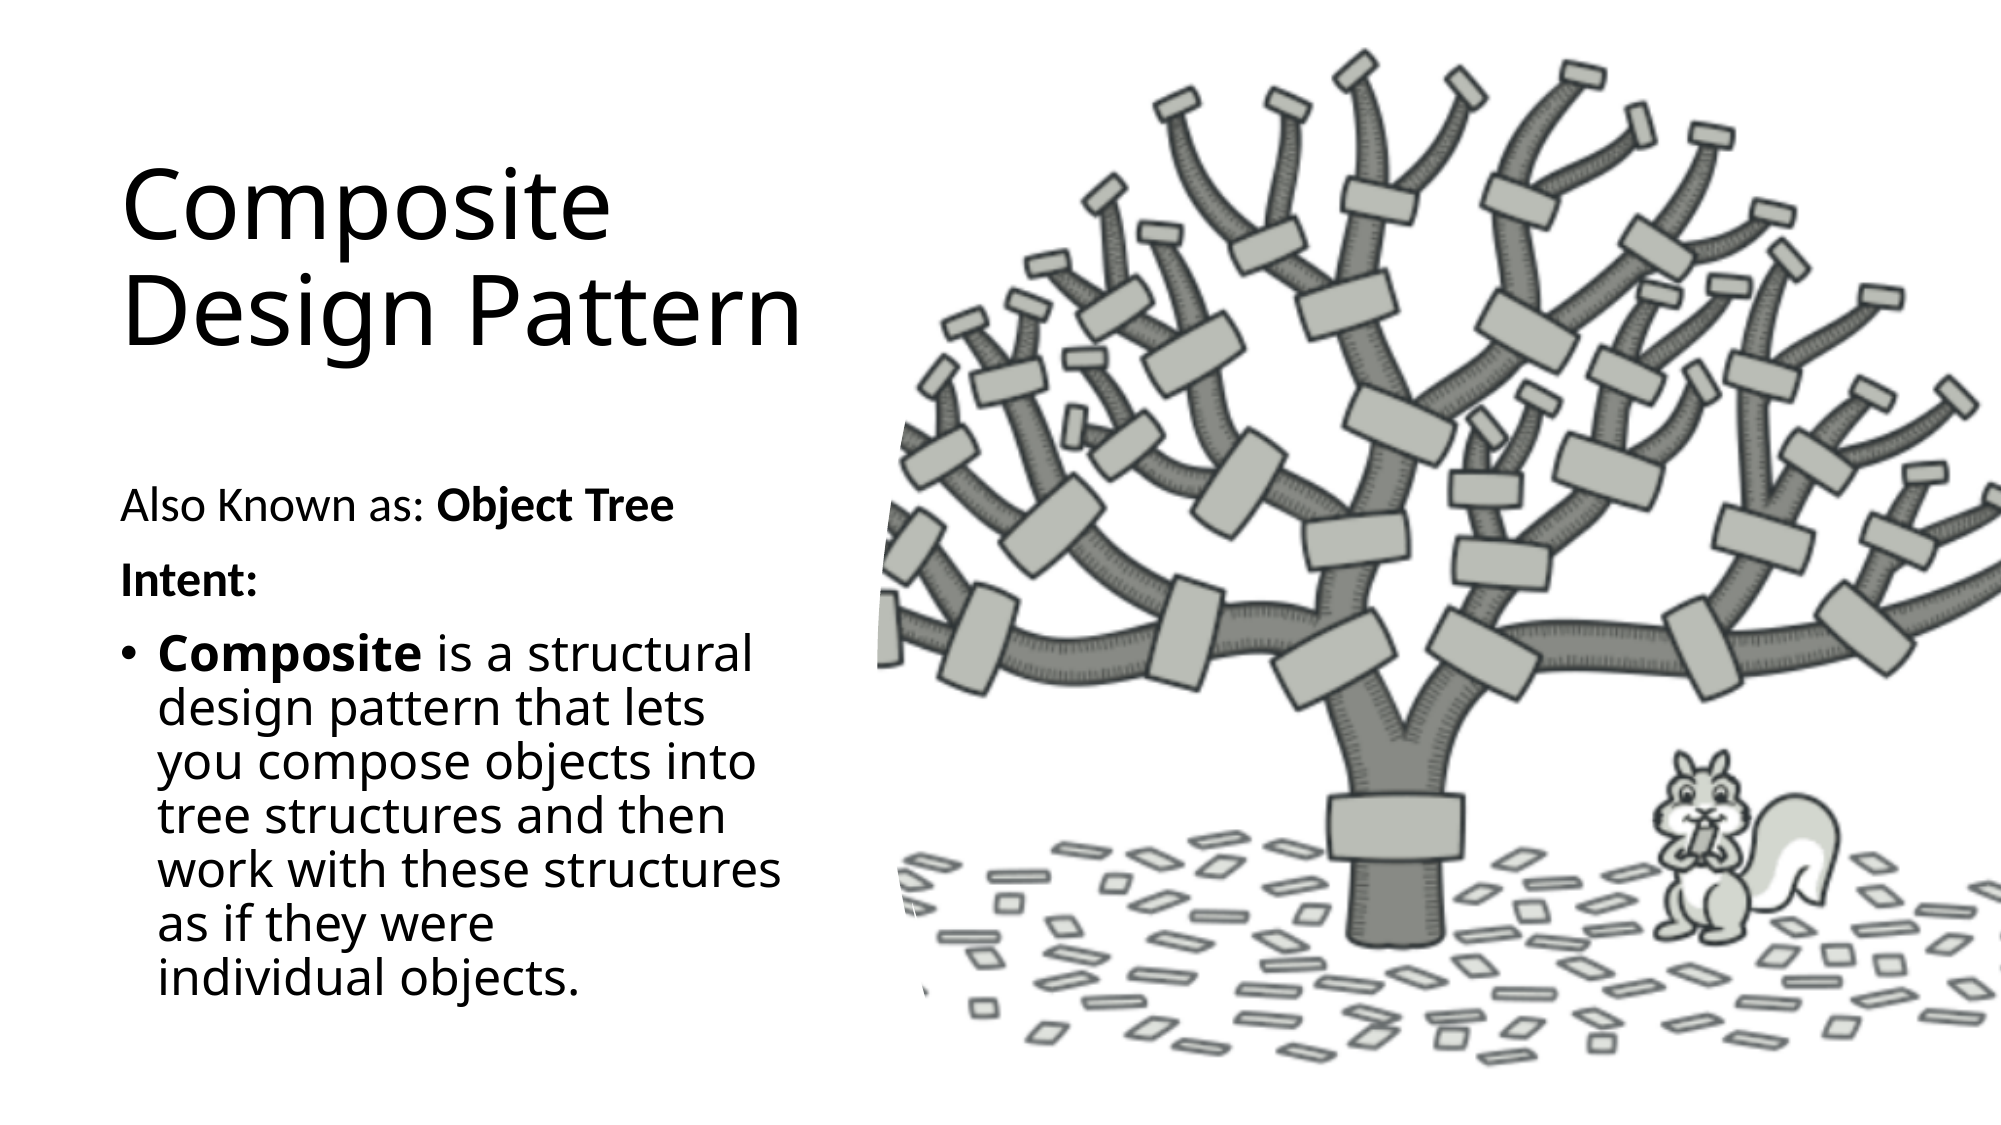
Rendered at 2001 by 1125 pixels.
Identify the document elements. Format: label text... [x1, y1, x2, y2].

title Composite Design Pattern [105, 53, 822, 375]
picture [877, 0, 2001, 1125]
list Also Known as: Object Tree Intent: Composite is a structural design pattern that lets you compose objects into tree structures and then work with these structures as if they were individual objects. [105, 471, 802, 1016]
